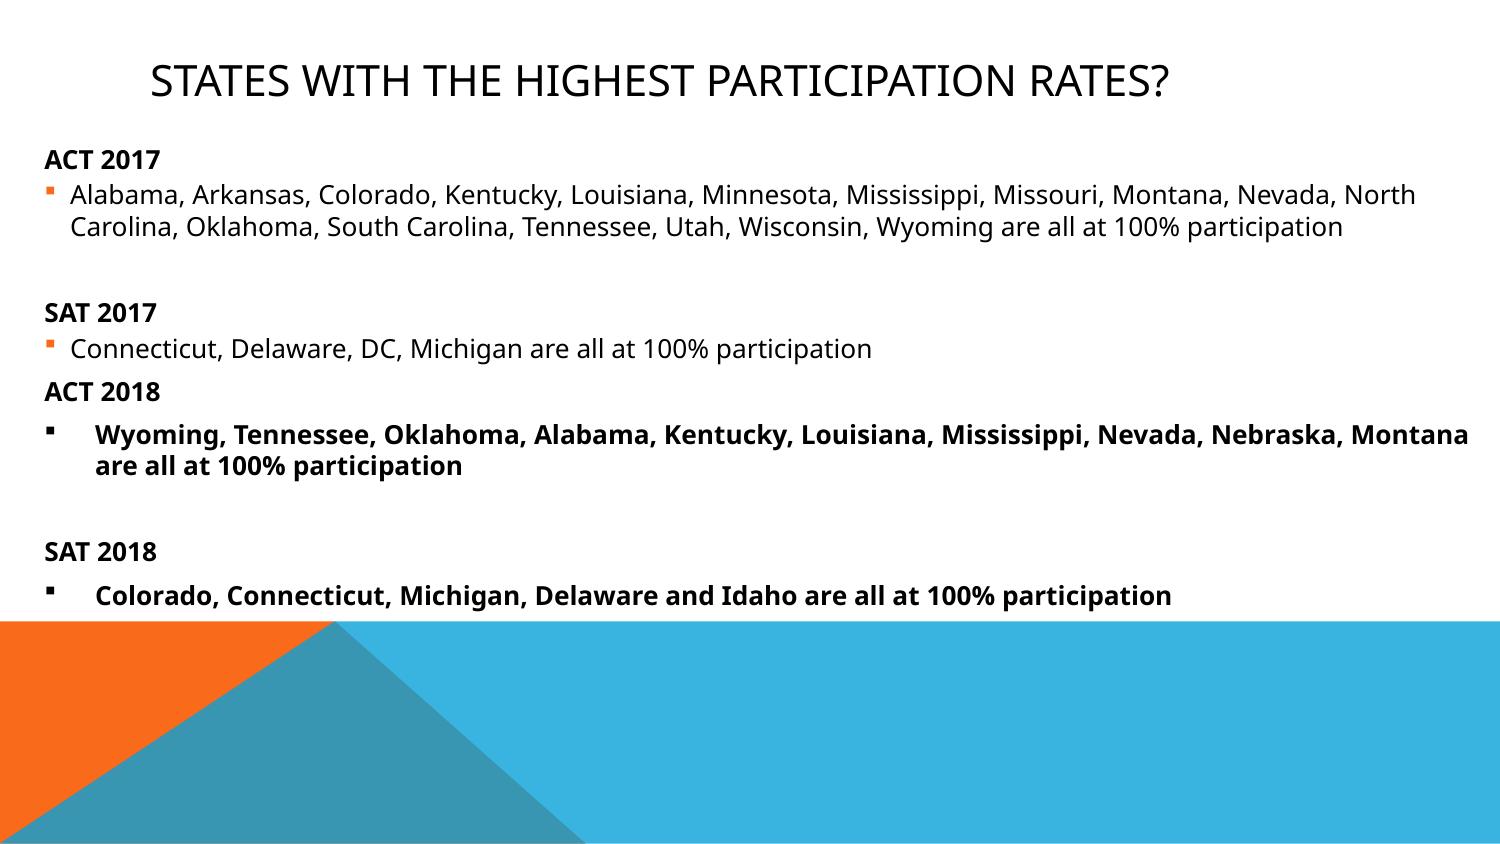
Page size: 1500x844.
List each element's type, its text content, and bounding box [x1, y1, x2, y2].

title States with the highest participation rates? [135, 45, 1369, 113]
list ACT 2017 Alabama, Arkansas, Colorado, Kentucky, Louisiana, Minnesota, Mississippi, Missouri, Montana, Nevada, North Carolina, Oklahoma, South Carolina, Tennessee, Utah, Wisconsin, Wyoming are all at 100% participation SAT 2017 Connecticut, Delaware, DC, Michigan are all at 100% participation ACT 2018 Wyoming, Tennessee, Oklahoma, Alabama, Kentucky, Louisiana, Mississippi, Nevada, Nebraska, Montana are all at 100% participation SAT 2018 Colorado, Connecticut, Michigan, Delaware and Idaho are all at 100% participation [29, 135, 1500, 621]
